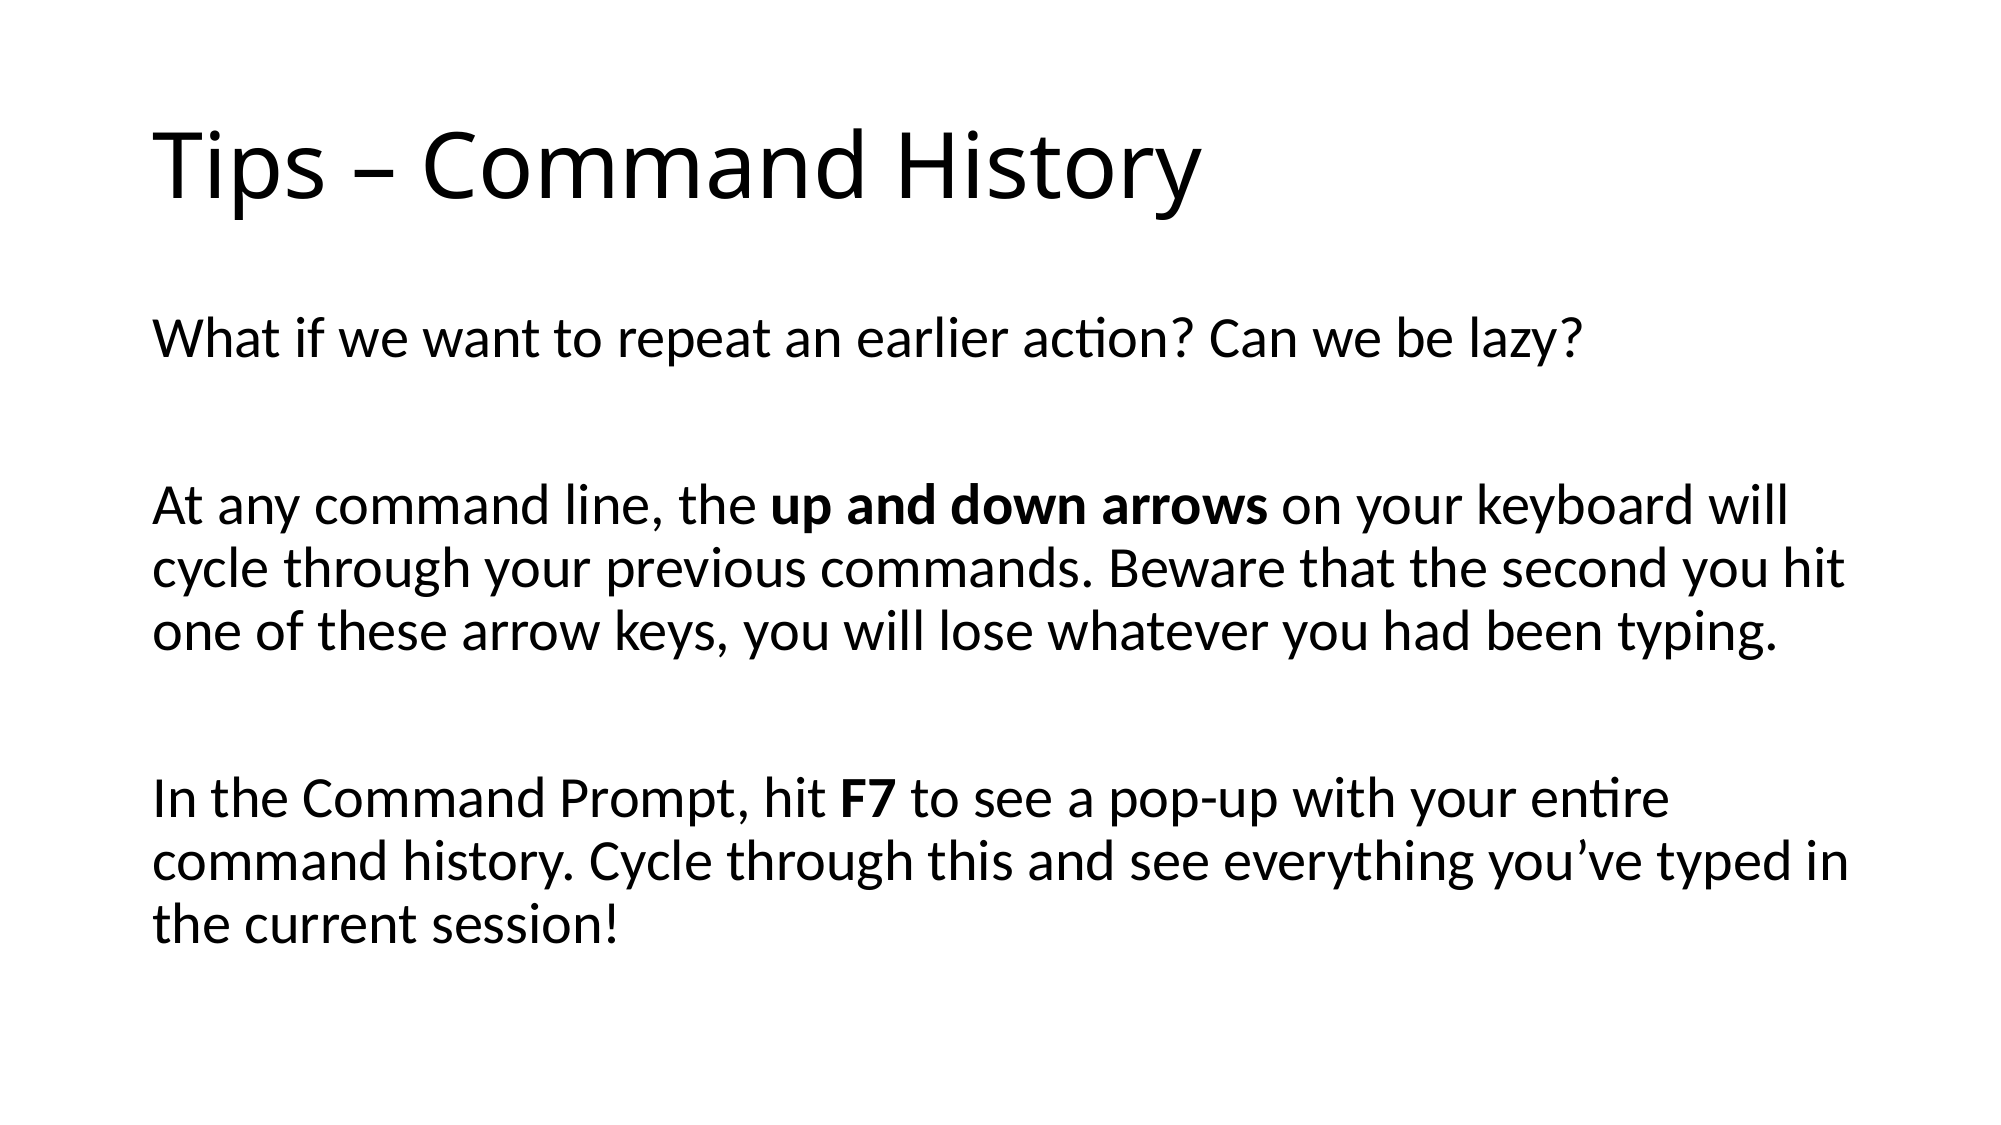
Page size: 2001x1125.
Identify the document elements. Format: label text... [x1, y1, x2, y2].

list What if we want to repeat an earlier action? Can we be lazy? At any command line, the up and down arrows on your keyboard will cycle through your previous commands. Beware that the second you hit one of these arrow keys, you will lose whatever you had been typing. In the Command Prompt, hit F7 to see a pop-up with your entire command history. Cycle through this and see everything you’ve typed in the current session! [137, 299, 1918, 1014]
title Tips – Command History [137, 59, 1863, 278]
